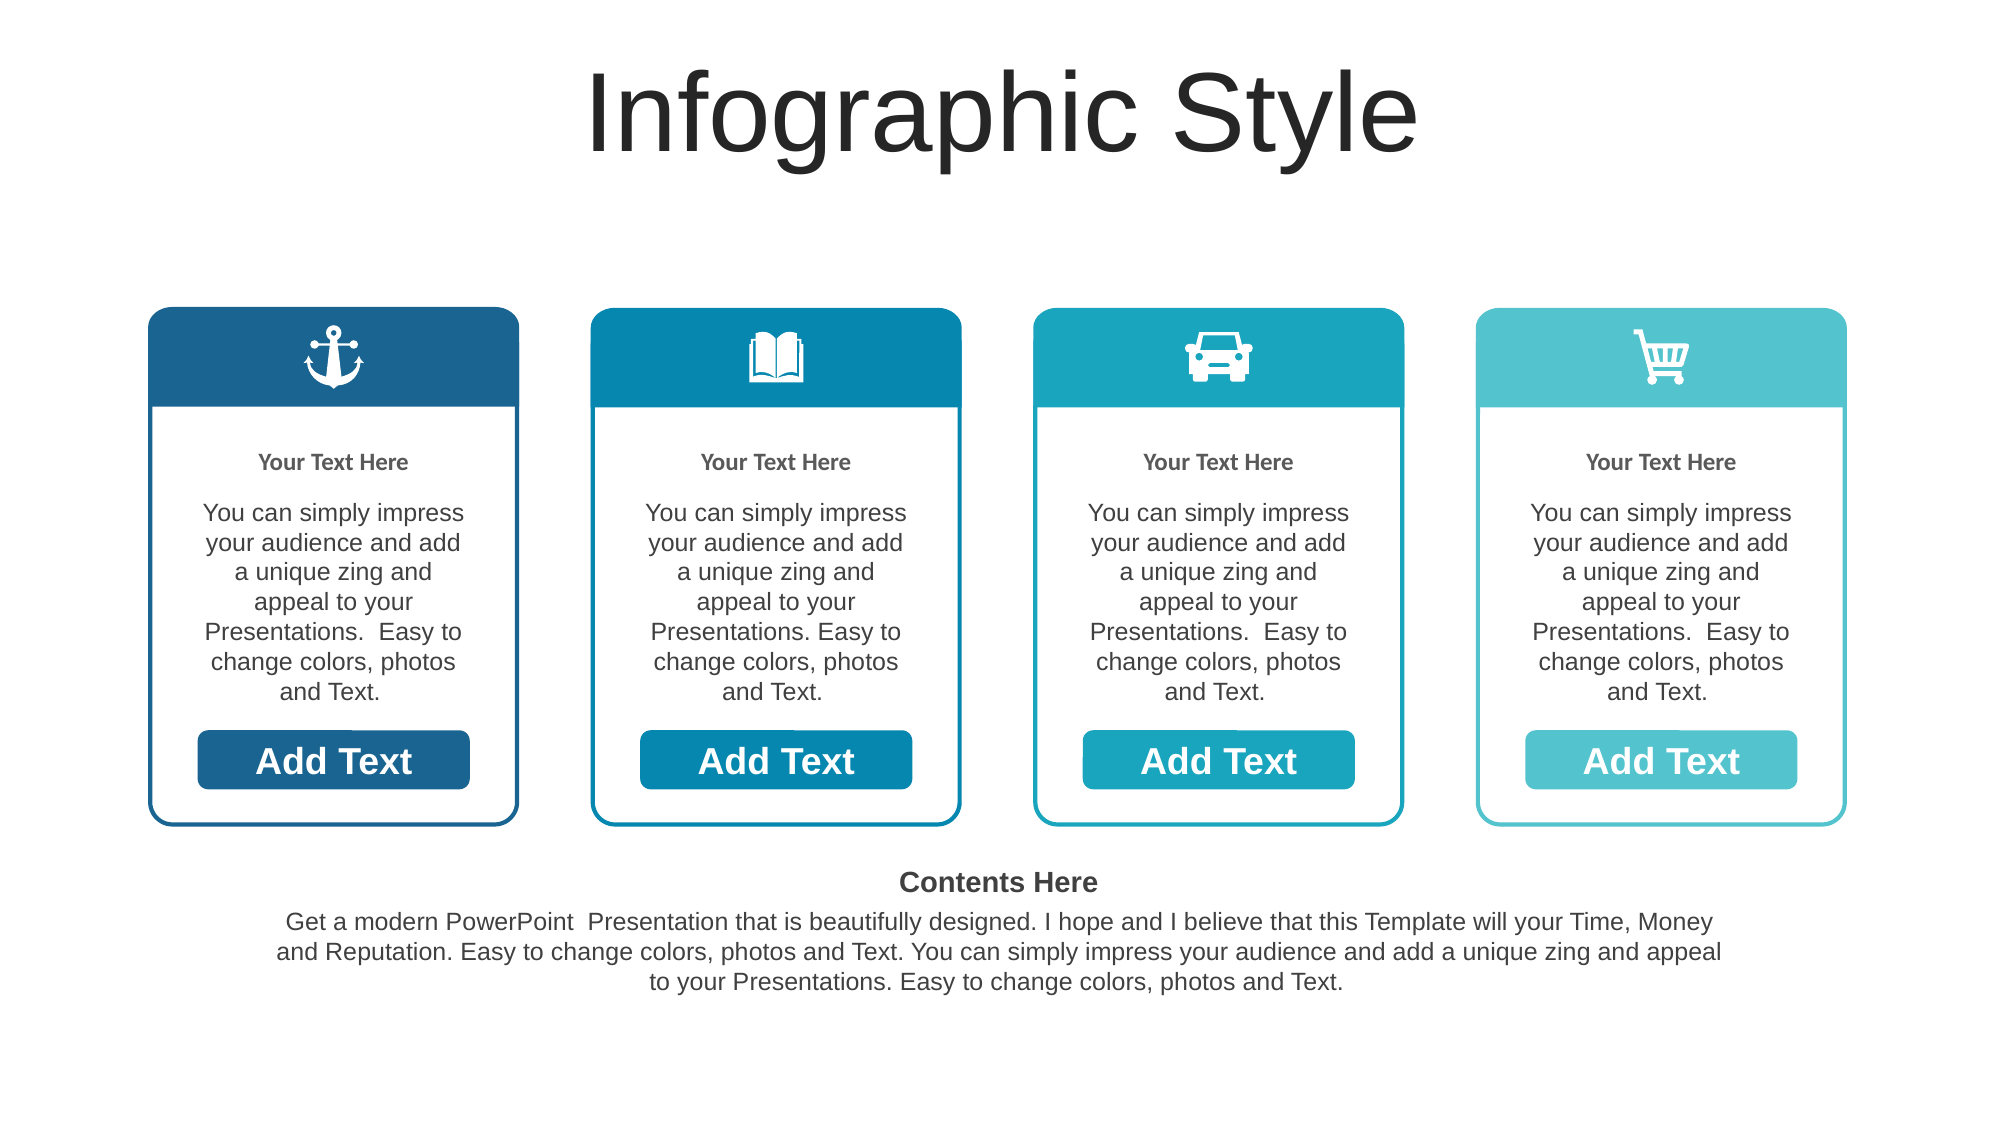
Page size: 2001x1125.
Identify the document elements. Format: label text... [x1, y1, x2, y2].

list Infographic Style [53, 55, 1952, 175]
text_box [181, 437, 486, 686]
text_box [591, 308, 961, 407]
text_box [591, 407, 961, 826]
text_box [149, 308, 519, 406]
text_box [1066, 437, 1371, 686]
text_box [748, 330, 805, 384]
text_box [1509, 437, 1814, 686]
text_box [1476, 308, 1846, 407]
text_box [1476, 407, 1846, 826]
text_box [1034, 308, 1404, 407]
text_box Add Text [1081, 729, 1356, 791]
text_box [624, 437, 929, 686]
text_box Add Text [196, 729, 471, 791]
text_box Add Text [639, 729, 914, 791]
text_box [1184, 331, 1254, 383]
text_box [1632, 327, 1691, 386]
text_box [1034, 407, 1404, 826]
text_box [249, 855, 1751, 1004]
text_box [149, 406, 519, 826]
text_box [300, 324, 367, 391]
text_box Add Text [1524, 729, 1799, 791]
